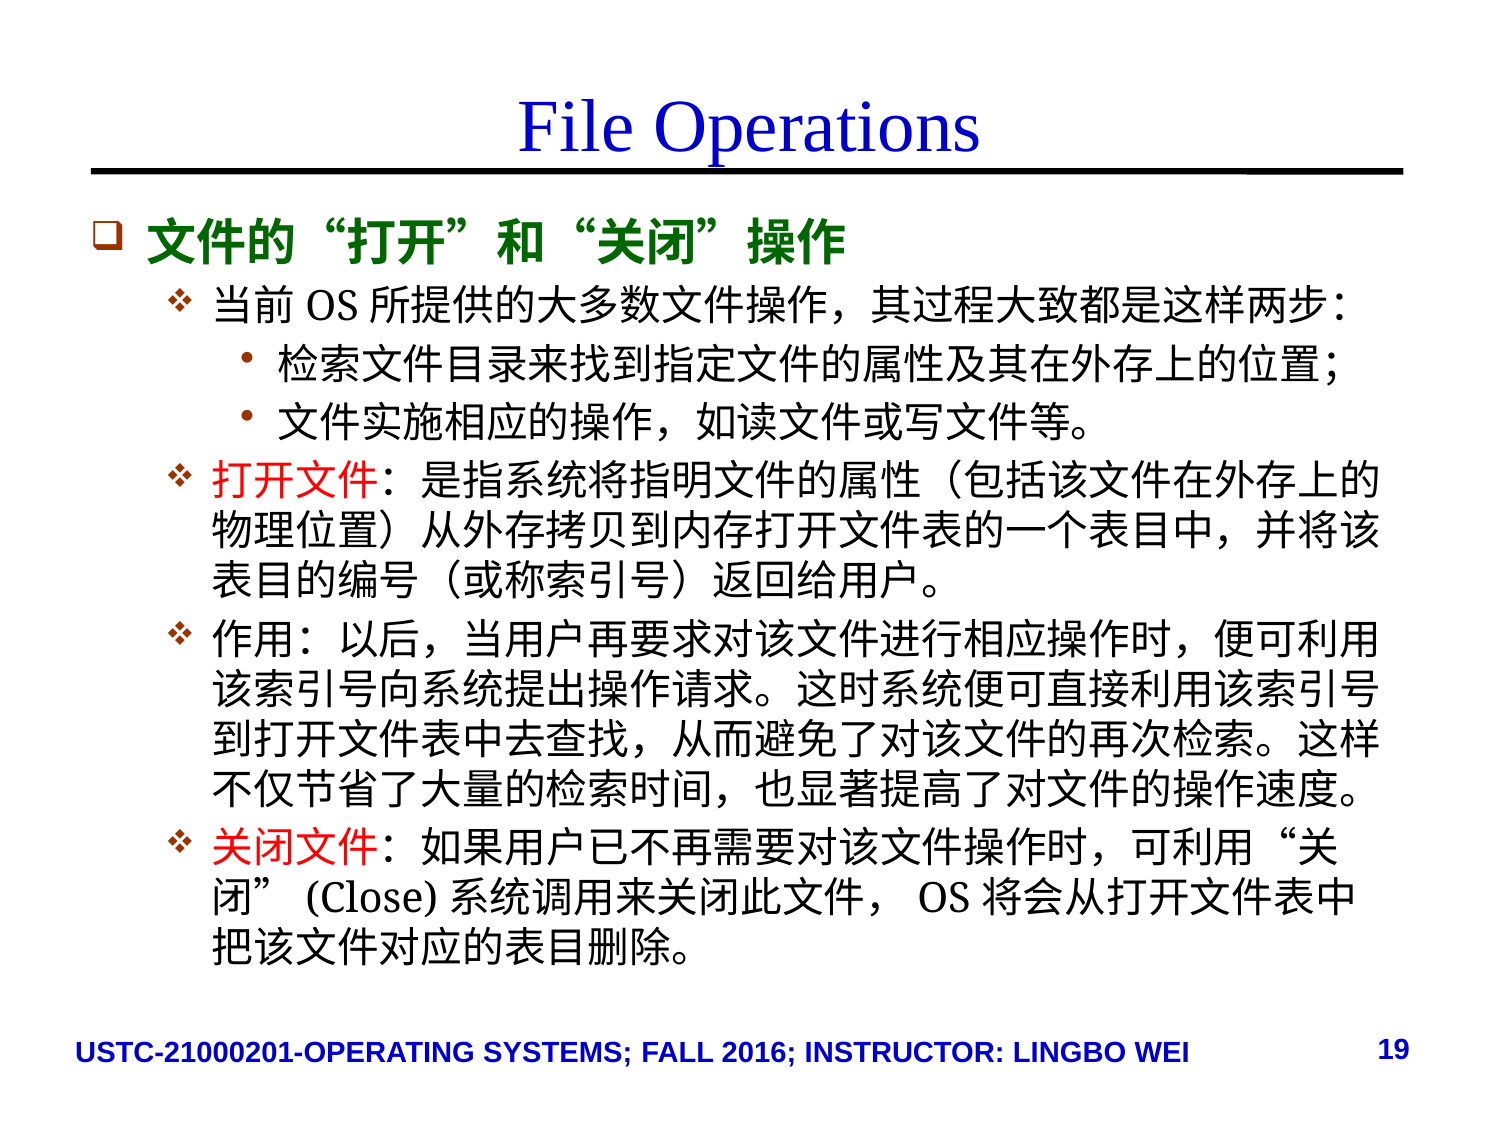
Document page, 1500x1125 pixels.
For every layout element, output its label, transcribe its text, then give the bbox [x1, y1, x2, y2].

title File Operations [74, 27, 1426, 216]
slide_number 19 [1273, 1022, 1426, 1102]
list 文件的“打开”和“关闭”操作 当前OS所提供的大多数文件操作，其过程大致都是这样两步： 检索文件目录来找到指定文件的属性及其在外存上的位置； 文件实施相应的操作，如读文件或写文件等。 打开文件：是指系统将指明文件的属性（包括该文件在外存上的物理位置）从外存拷贝到内存打开文件表的一个表目中，并将该表目的编号（或称索引号）返回给用户。 作用：以后，当用户再要求对该文件进行相应操作时，便可利用该索引号向系统提出操作请求。这时系统便可直接利用该索引号到打开文件表中去查找，从而避免了对该文件的再次检索。这样不仅节省了大量的检索时间，也显著提高了对文件的操作速度。 关闭文件：如果用户已不再需要对该文件操作时，可利用“关闭”(Close)系统调用来关闭此文件，OS将会从打开文件表中把该文件对应的表目删除。 [74, 203, 1401, 1024]
footer USTC-21000201-OPERATING SYSTEMS; FALL 2016; INSTRUCTOR: LINGBO WEI [59, 1025, 1243, 1105]
